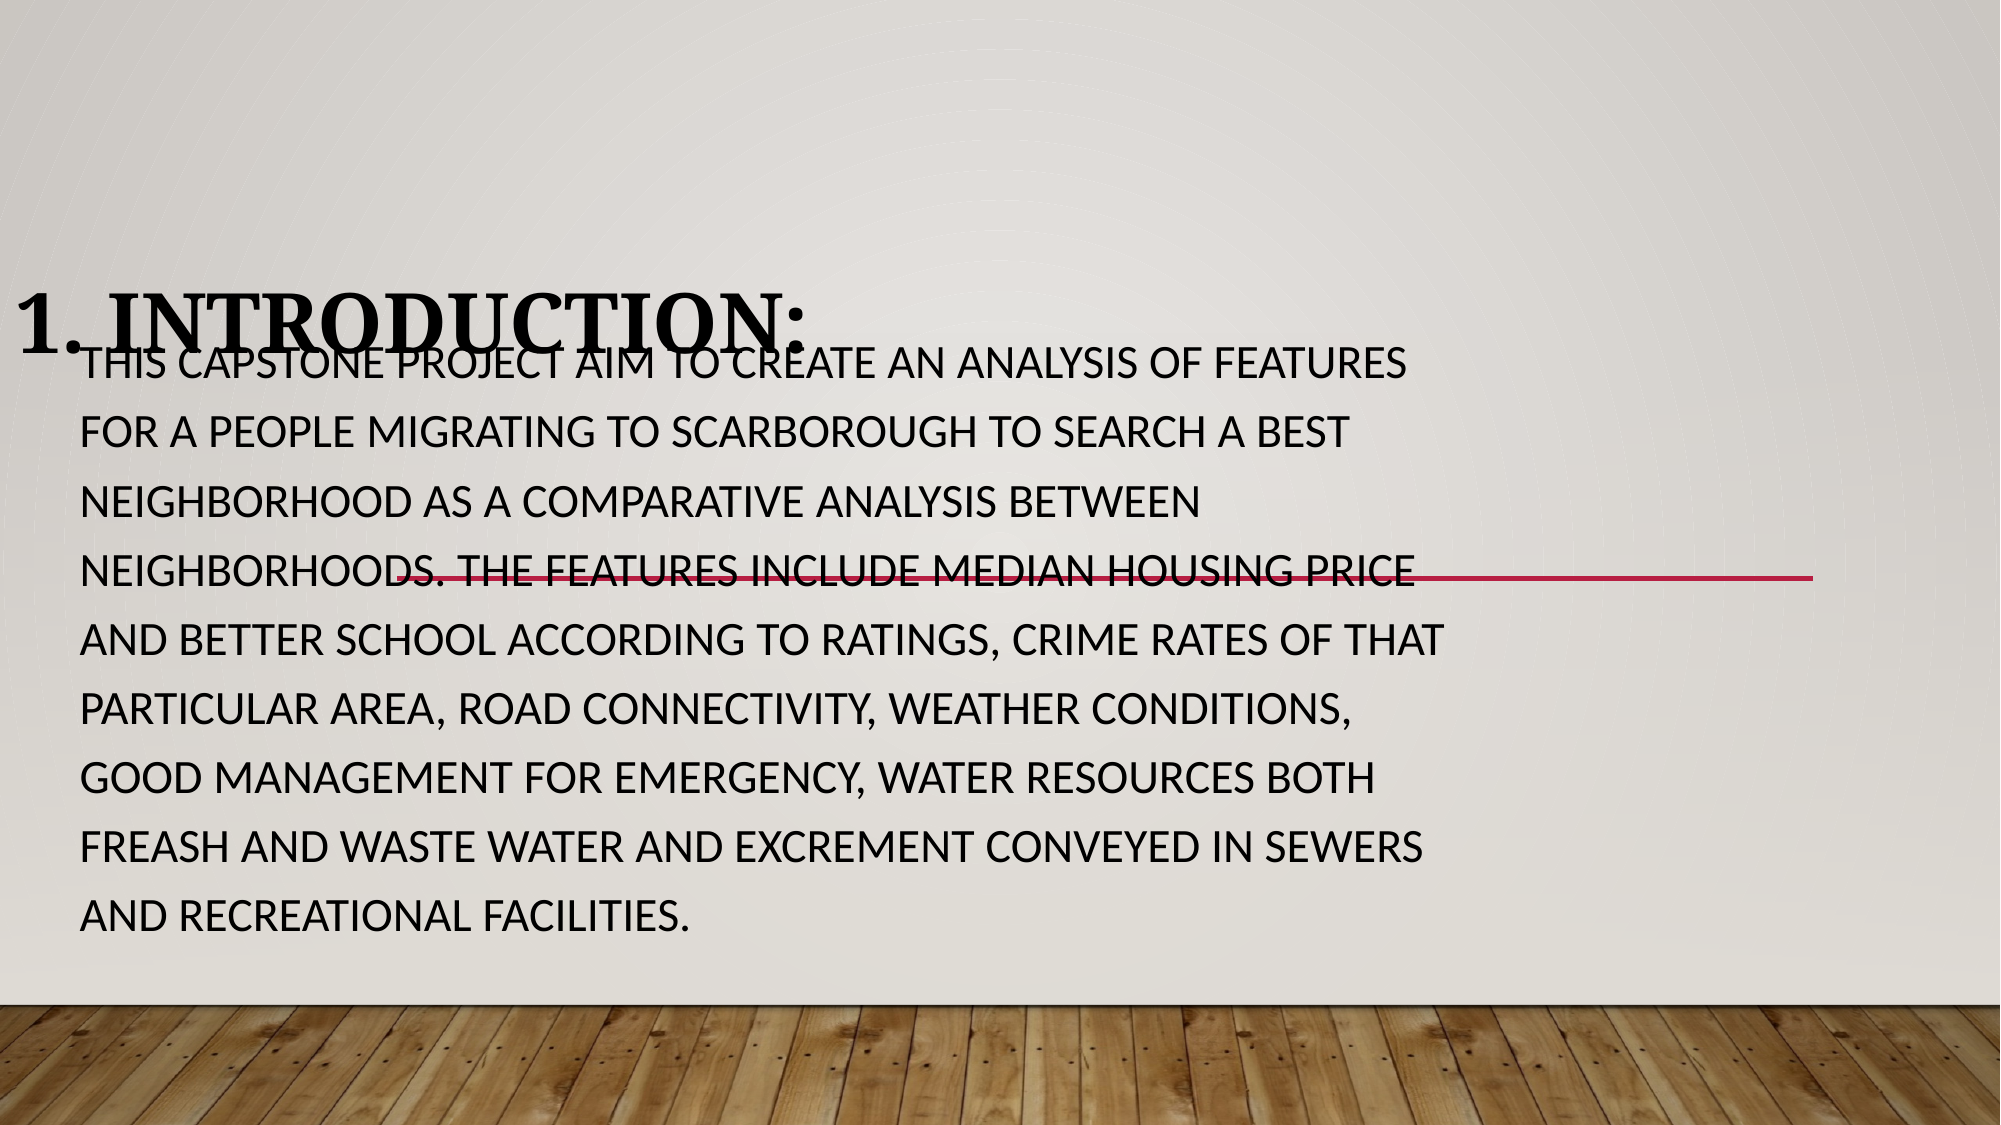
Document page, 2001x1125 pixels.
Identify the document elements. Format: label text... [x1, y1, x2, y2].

title 1. Introduction: [0, 0, 1417, 417]
picture [0, 1005, 2000, 1125]
subtitle This Capstone Project aim to create an analysis of features for a people migrating to Scarborough to search a best neighborhood as a comparative analysis between neighborhoods. The features include median housing price and better school according to ratings, crime rates of that particular area, road connectivity, weather conditions, good management for emergency, water resources both freash and waste water and excrement conveyed in sewers and recreational facilities. [64, 304, 1503, 960]
